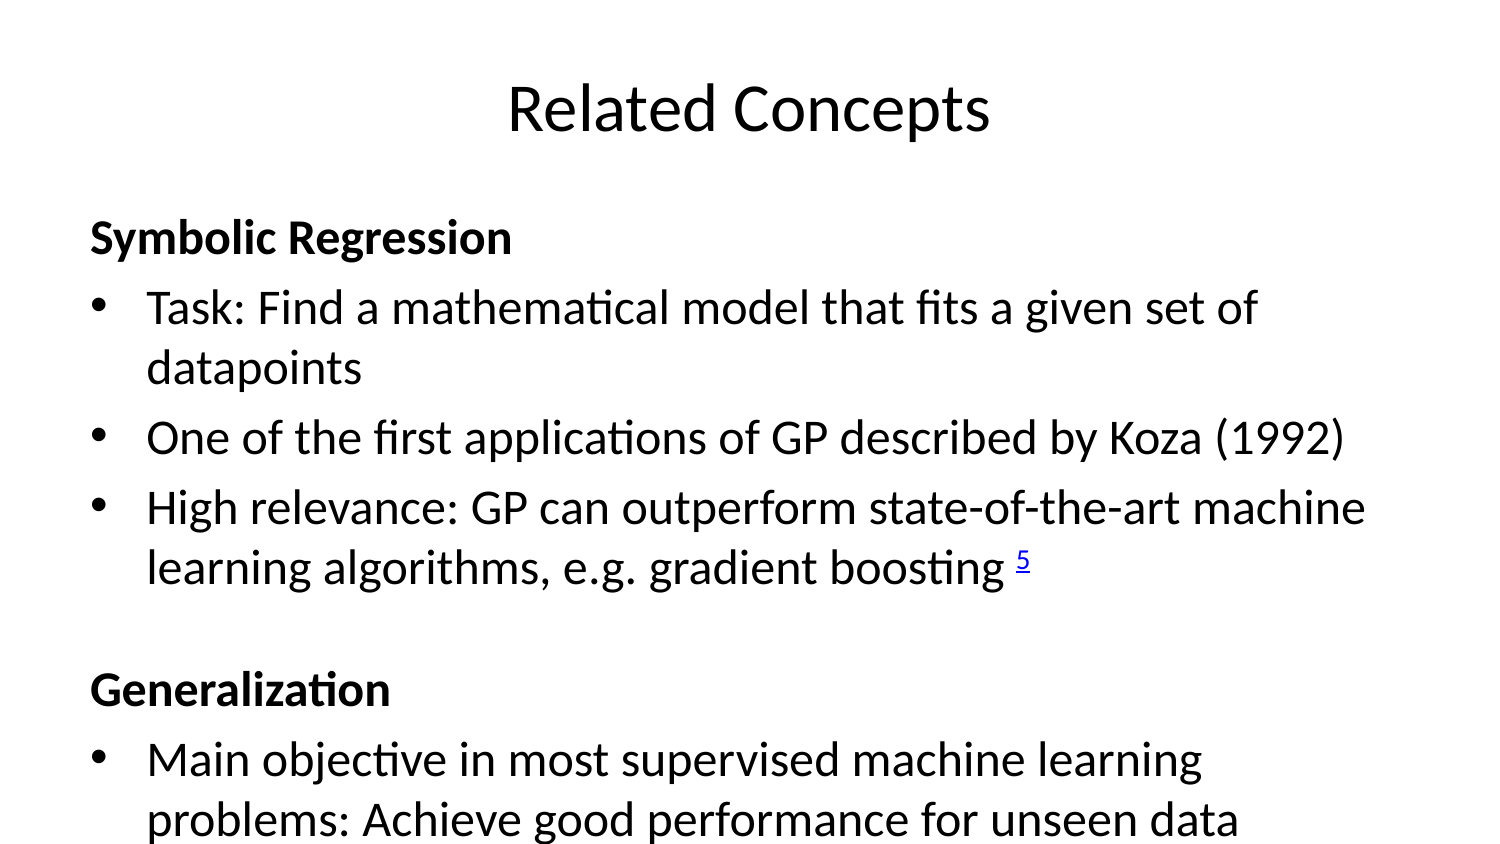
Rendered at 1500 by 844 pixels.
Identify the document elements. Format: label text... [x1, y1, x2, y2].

title Related Concepts [75, 33, 1425, 175]
list Symbolic Regression Task: Find a mathematical model that fits a given set of datapoints One of the first applications of GP described by Koza (1992) High relevance: GP can outperform state-of-the-art machine learning algorithms, e.g. gradient boosting 5 Generalization Main objective in most supervised machine learning problems: Achieve good performance for unseen data Challenge: Avoid overfitting to training dataset Little attention has been paid to generalization in GP 6 [75, 196, 1425, 754]
